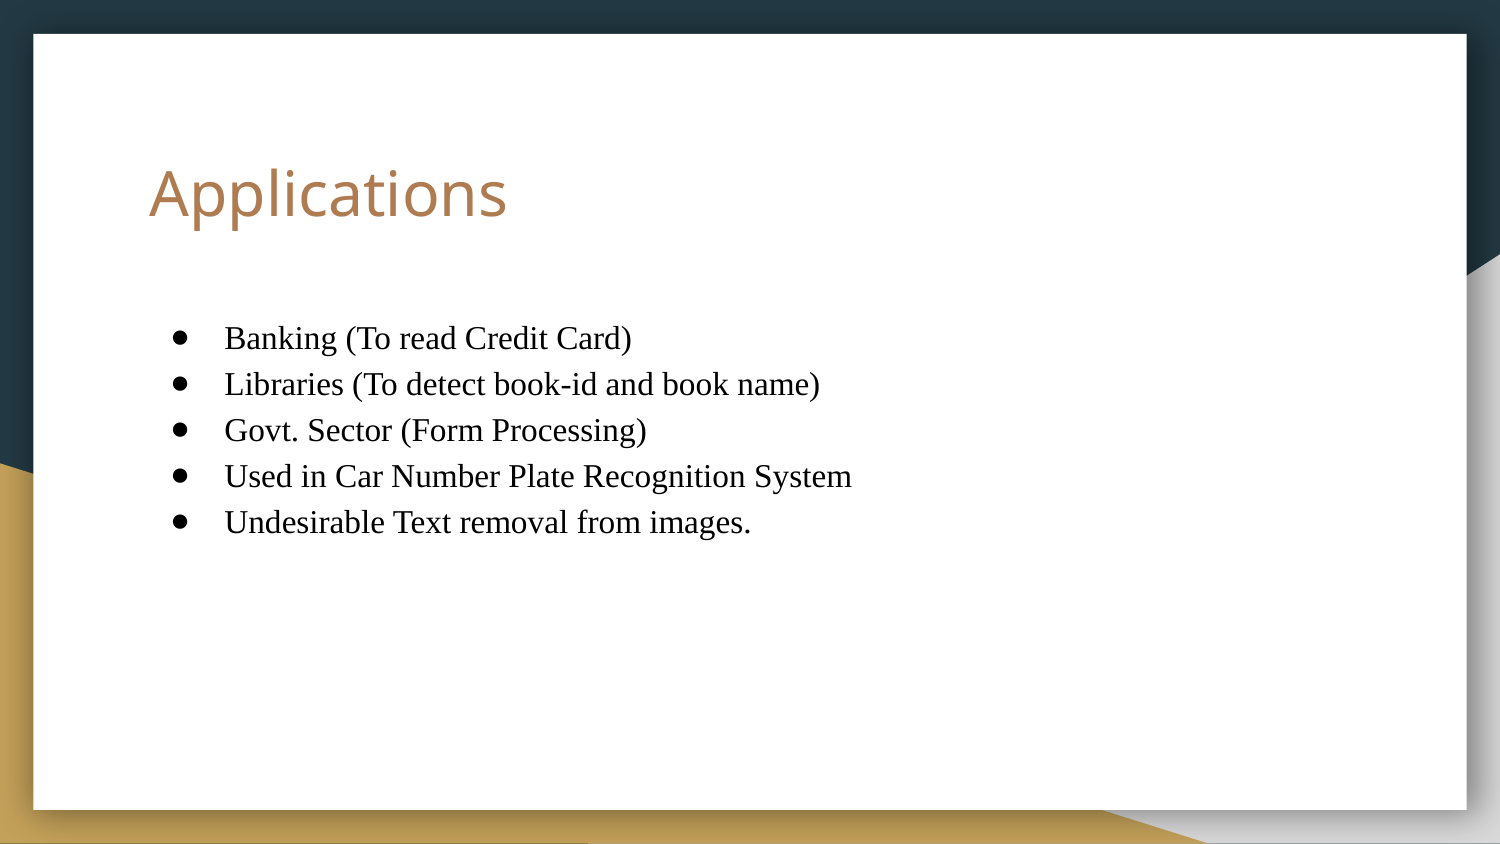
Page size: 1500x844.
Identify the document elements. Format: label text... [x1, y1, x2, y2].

title Applications [134, 138, 1366, 295]
list Banking (To read Credit Card) Libraries (To detect book-id and book name) Govt. Sector (Form Processing) Used in Car Number Plate Recognition System Undesirable Text removal from images. [134, 295, 1366, 692]
